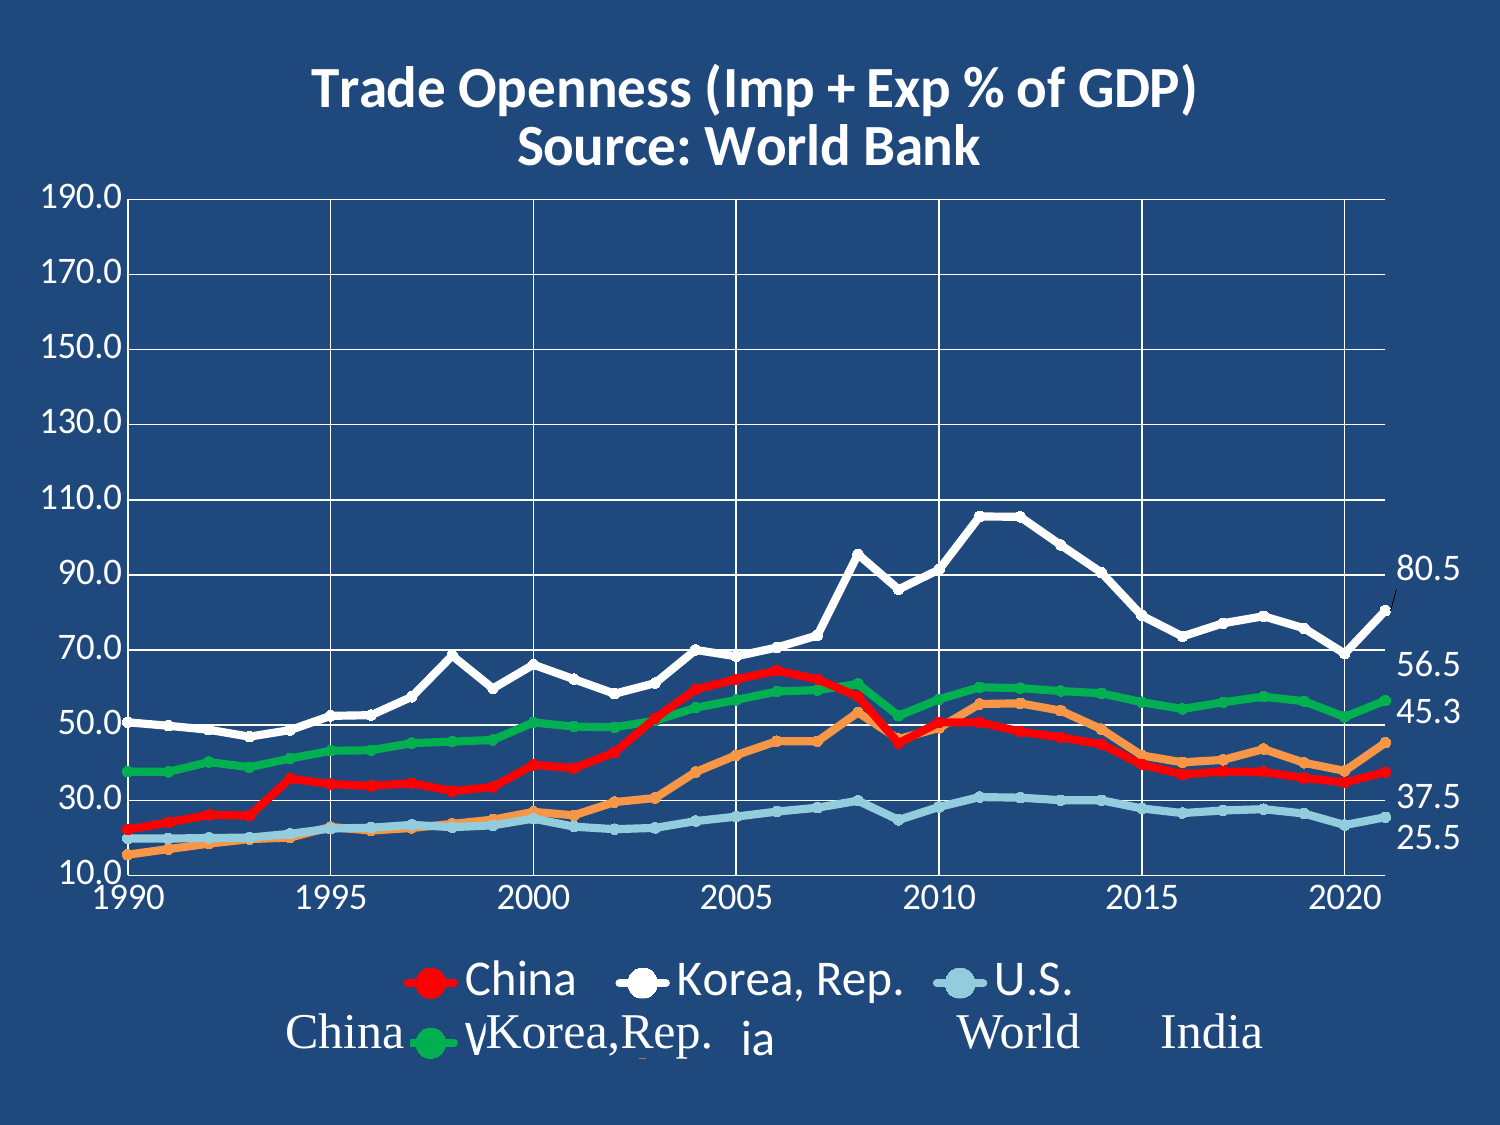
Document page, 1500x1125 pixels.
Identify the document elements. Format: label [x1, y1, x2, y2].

chart [38, 46, 1461, 1079]
